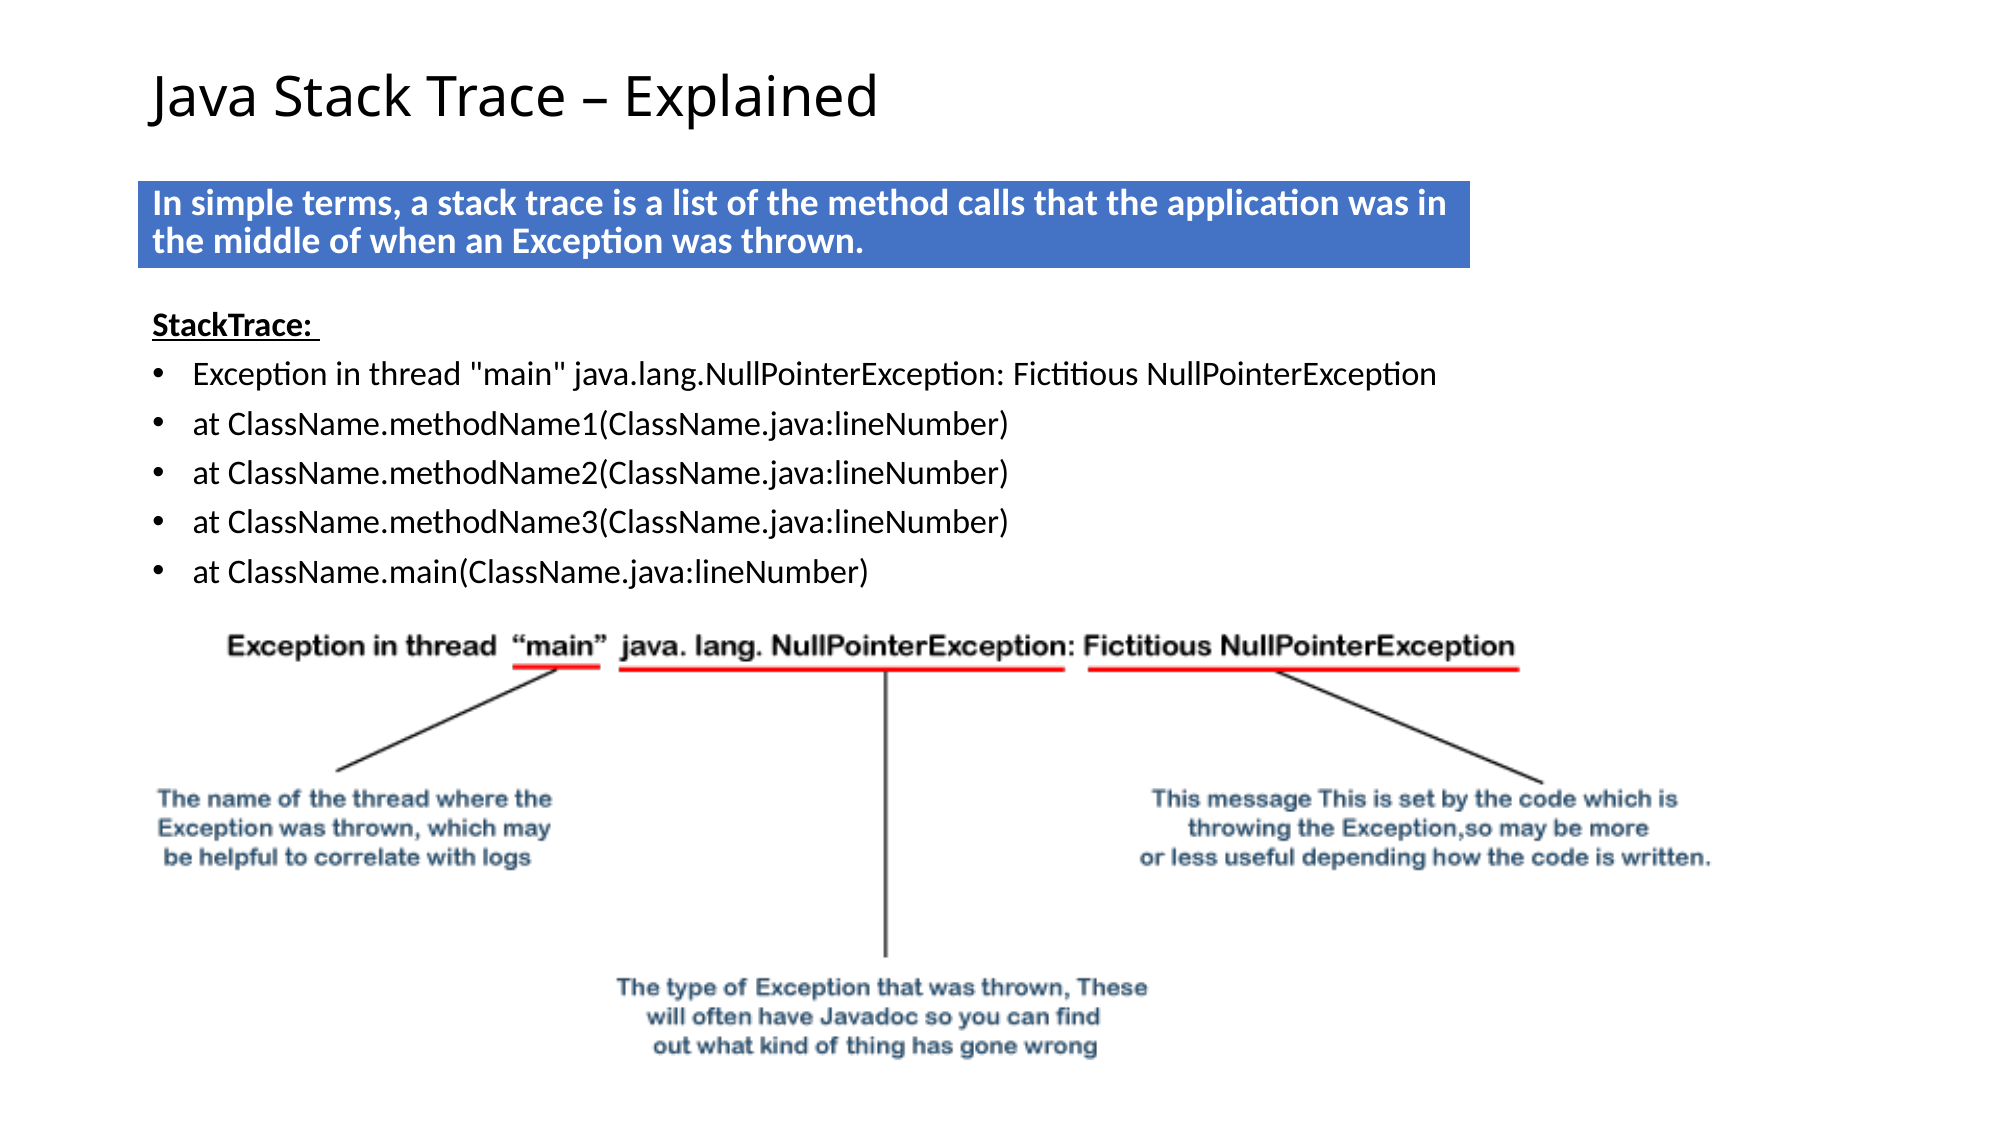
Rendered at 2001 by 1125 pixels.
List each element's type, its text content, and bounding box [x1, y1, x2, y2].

table_header In simple terms, a stack trace is a list of the method calls that the application was in the middle of when an Exception was thrown. [138, 181, 1470, 268]
picture [67, 589, 1735, 1106]
list StackTrace: Exception in thread "main" java.lang.NullPointerException: Fictitious NullPointerException at ClassName.methodName1(ClassName.java:lineNumber) at ClassName.methodName2(ClassName.java:lineNumber) at ClassName.methodName3(ClassName.java:lineNumber) at ClassName.main(ClassName.java:lineNumber) [137, 299, 1863, 599]
title Java Stack Trace – Explained [137, 59, 1863, 183]
